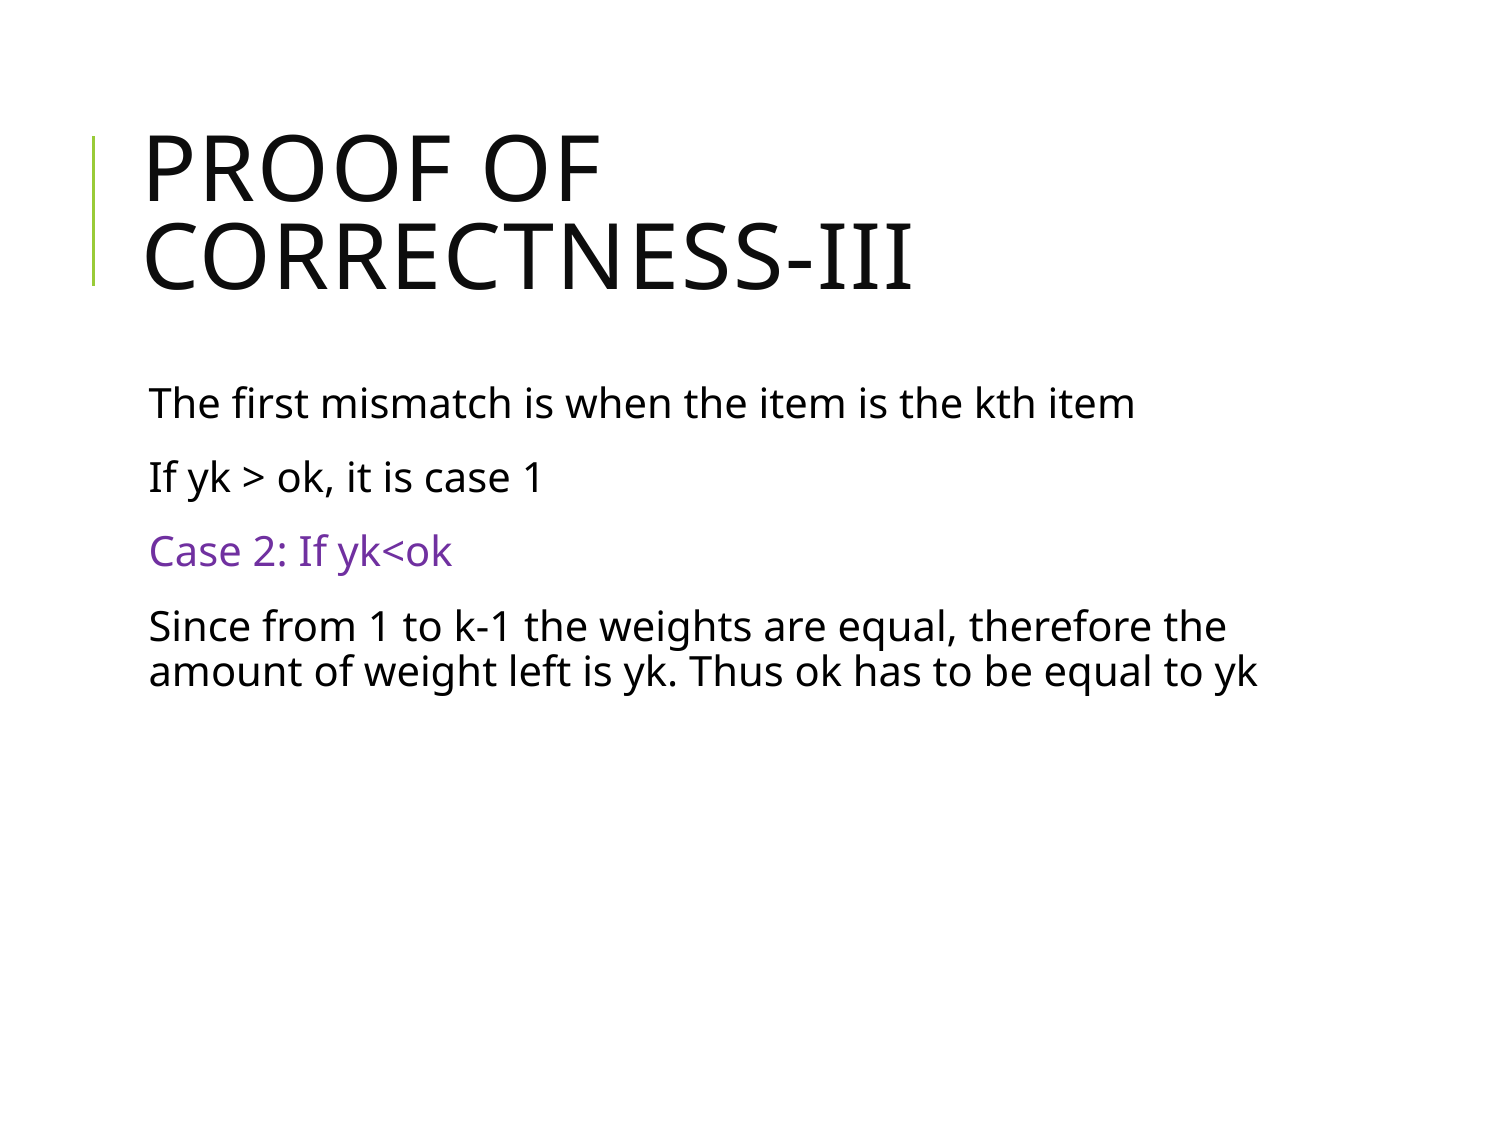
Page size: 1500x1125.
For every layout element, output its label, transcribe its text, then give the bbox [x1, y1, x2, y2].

list The first mismatch is when the item is the kth item If yk > ok, it is case 1 Case 2: If yk<ok Since from 1 to k-1 the weights are equal, therefore the amount of weight left is yk. Thus ok has to be equal to yk [126, 375, 1322, 1035]
title Proof of Correctness-III [126, 96, 1322, 342]
